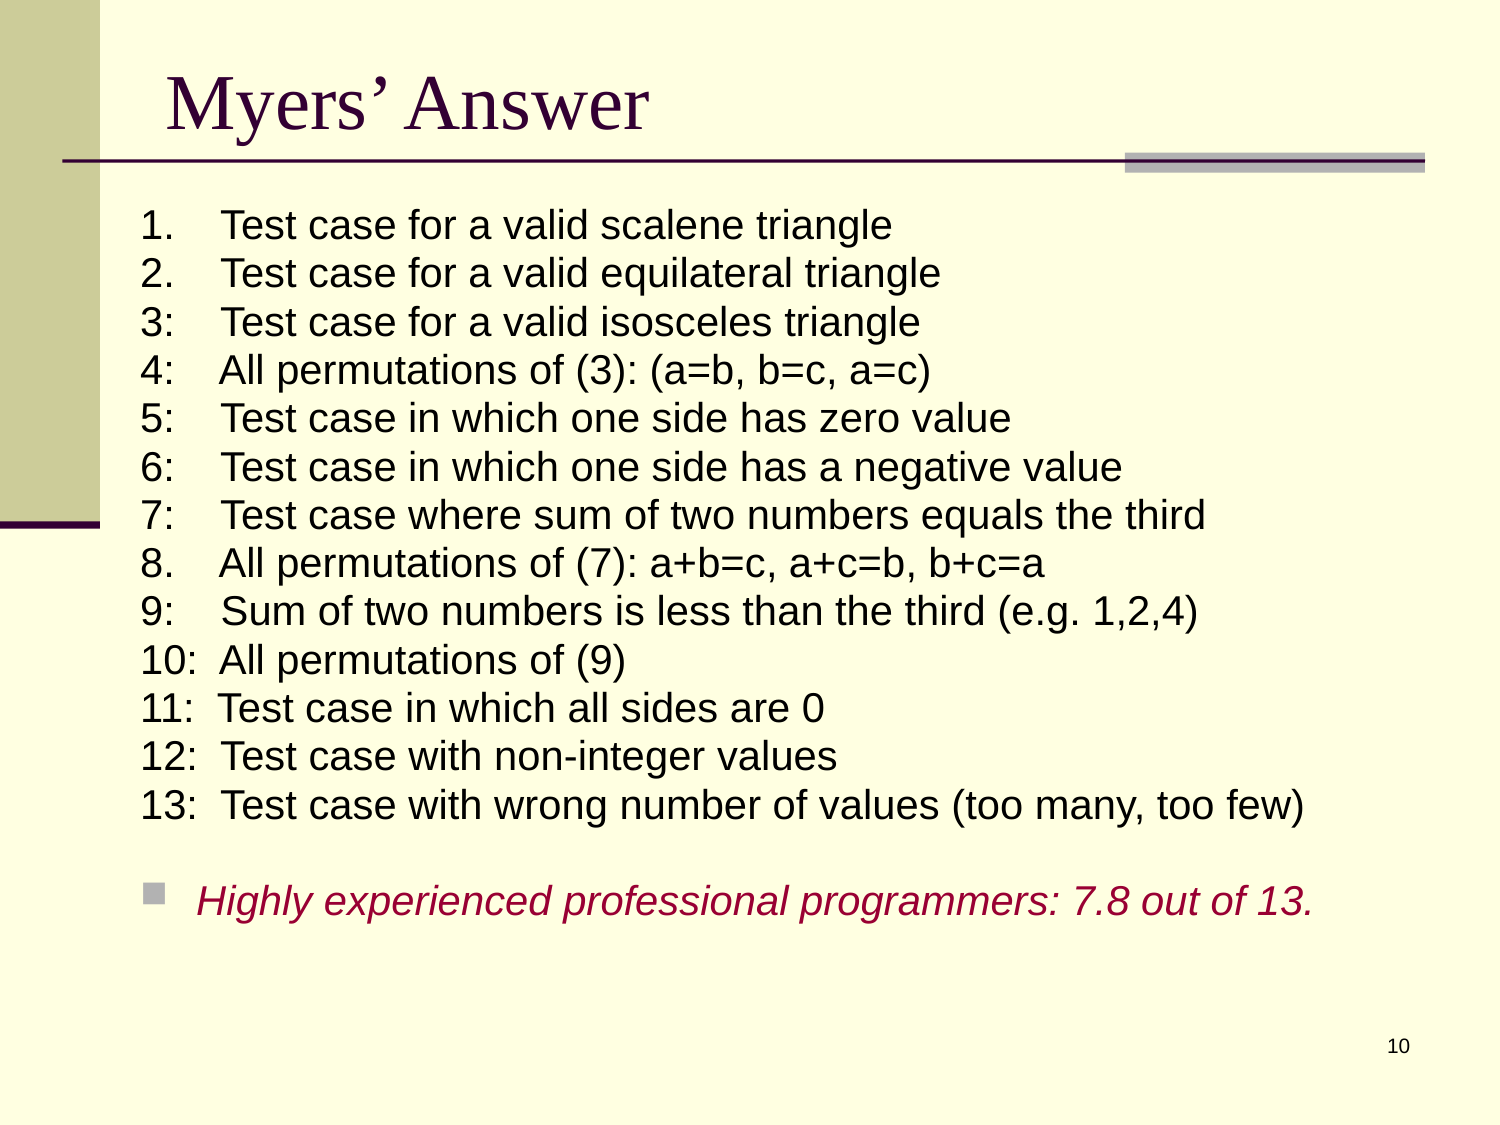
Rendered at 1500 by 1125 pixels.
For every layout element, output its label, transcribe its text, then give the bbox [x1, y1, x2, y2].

list 1. Test case for a valid scalene triangle 2. Test case for a valid equilateral triangle 3: Test case for a valid isosceles triangle 4: All permutations of (3): (a=b, b=c, a=c) 5: Test case in which one side has zero value 6: Test case in which one side has a negative value 7: Test case where sum of two numbers equals the third 8. All permutations of (7): a+b=c, a+c=b, b+c=a 9: Sum of two numbers is less than the third (e.g. 1,2,4) 10: All permutations of (9) 11: Test case in which all sides are 0 12: Test case with non-integer values 13: Test case with wrong number of values (too many, too few) Highly experienced professional programmers: 7.8 out of 13. [125, 200, 1400, 1025]
title Myers’ Answer [150, 45, 1425, 150]
slide_number 10 [1112, 1024, 1426, 1101]
